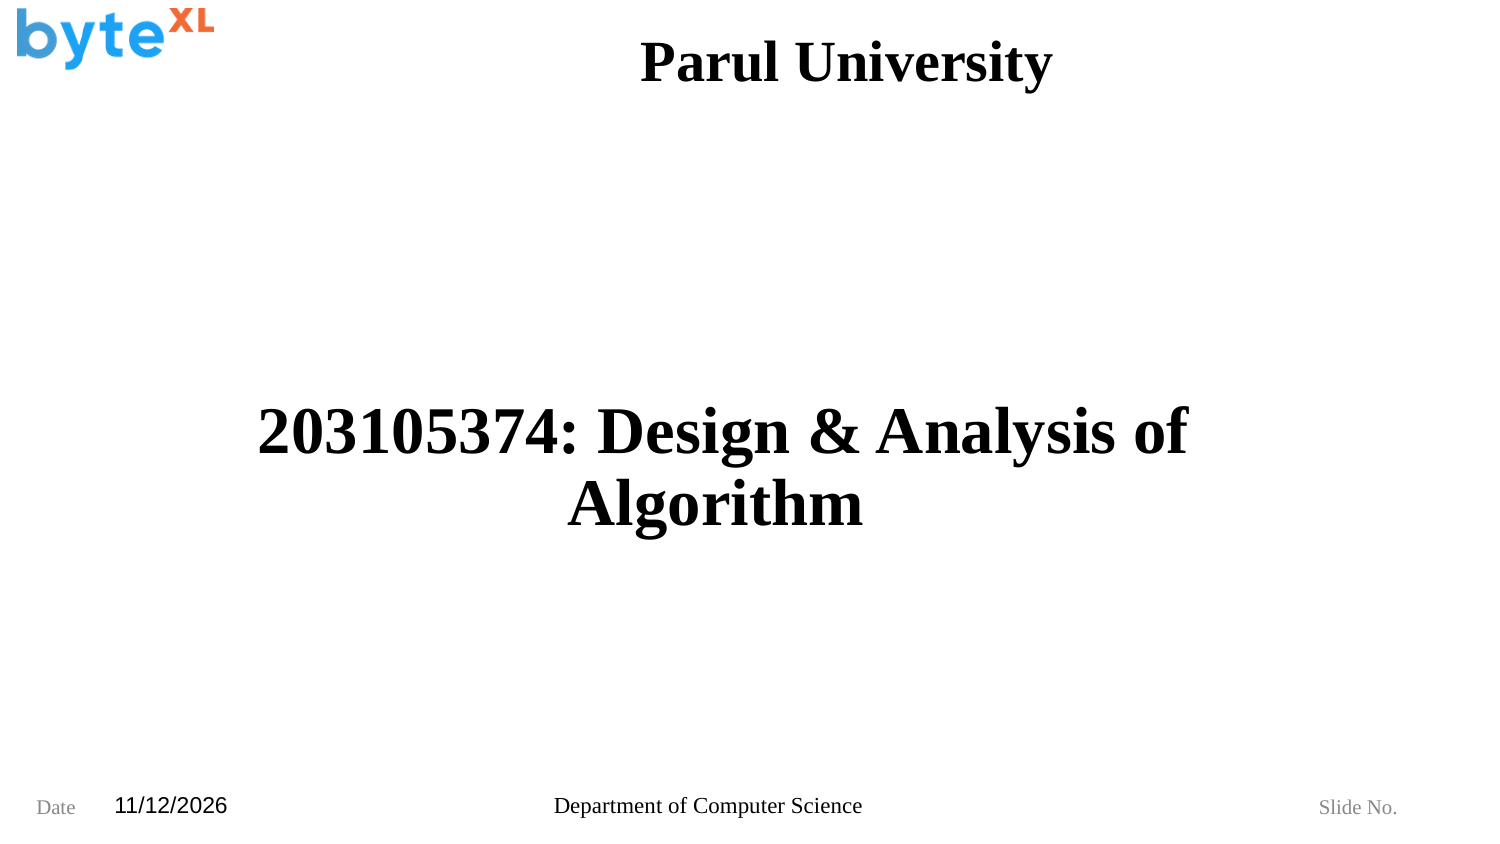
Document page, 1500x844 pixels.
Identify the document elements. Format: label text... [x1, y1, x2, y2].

text_box Date [25, 782, 103, 827]
picture [17, 8, 214, 71]
footer Department of Computer Science [455, 782, 962, 827]
text_box Slide No. [1307, 782, 1477, 827]
text_box Parul University [219, 24, 1475, 91]
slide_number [103, 782, 441, 827]
text_box 203105374: Design & Analysis of Algorithm [173, 328, 1275, 608]
text_box [67, 154, 1455, 757]
